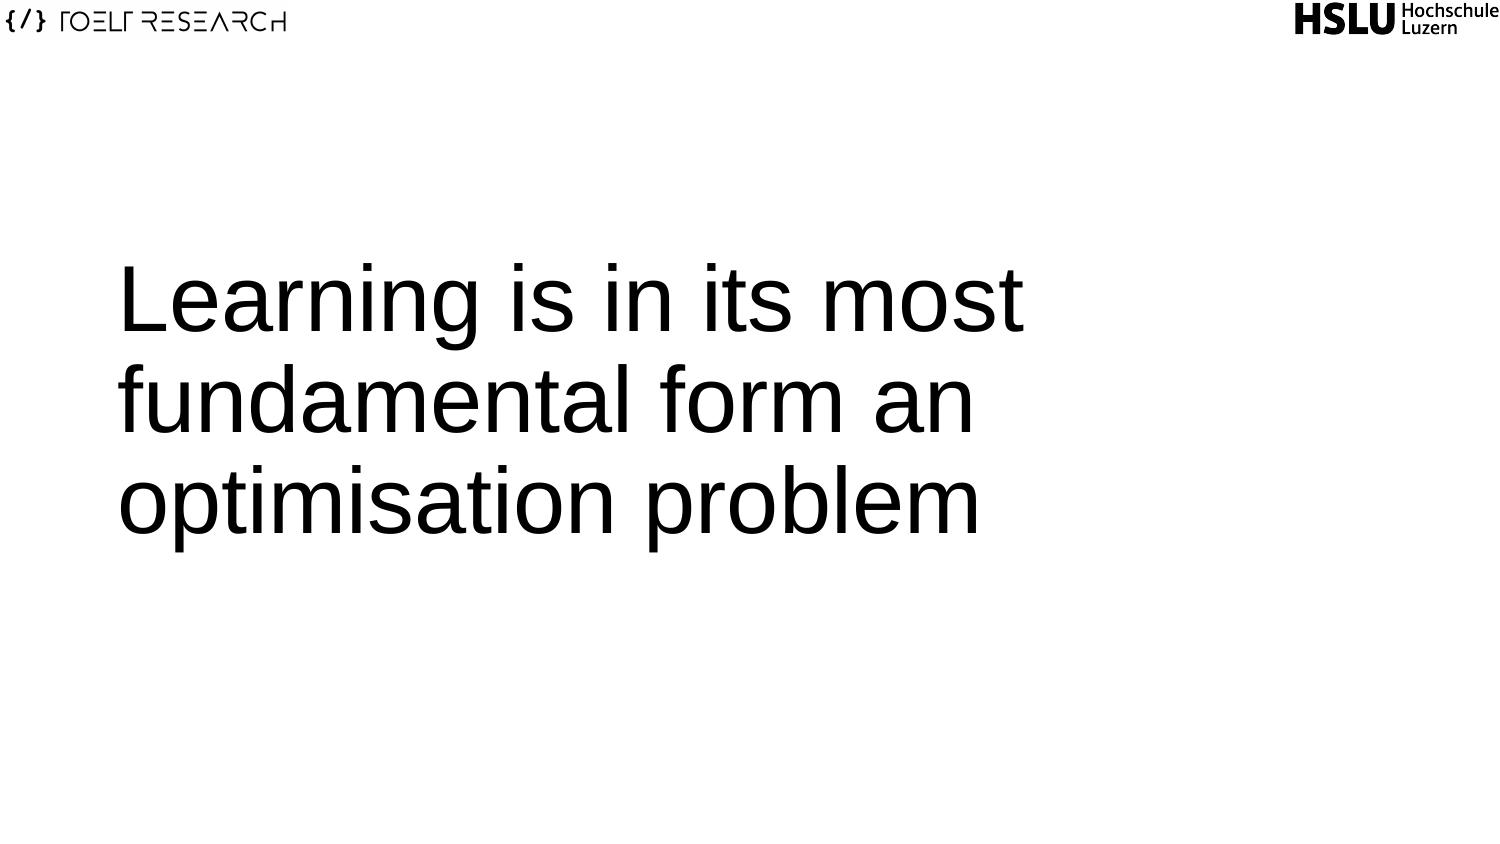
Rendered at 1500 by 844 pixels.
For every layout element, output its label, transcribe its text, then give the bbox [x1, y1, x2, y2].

title Learning is in its most fundamental form an optimisation problem [102, 210, 1397, 562]
picture [0, 0, 291, 41]
picture [1295, 2, 1499, 35]
